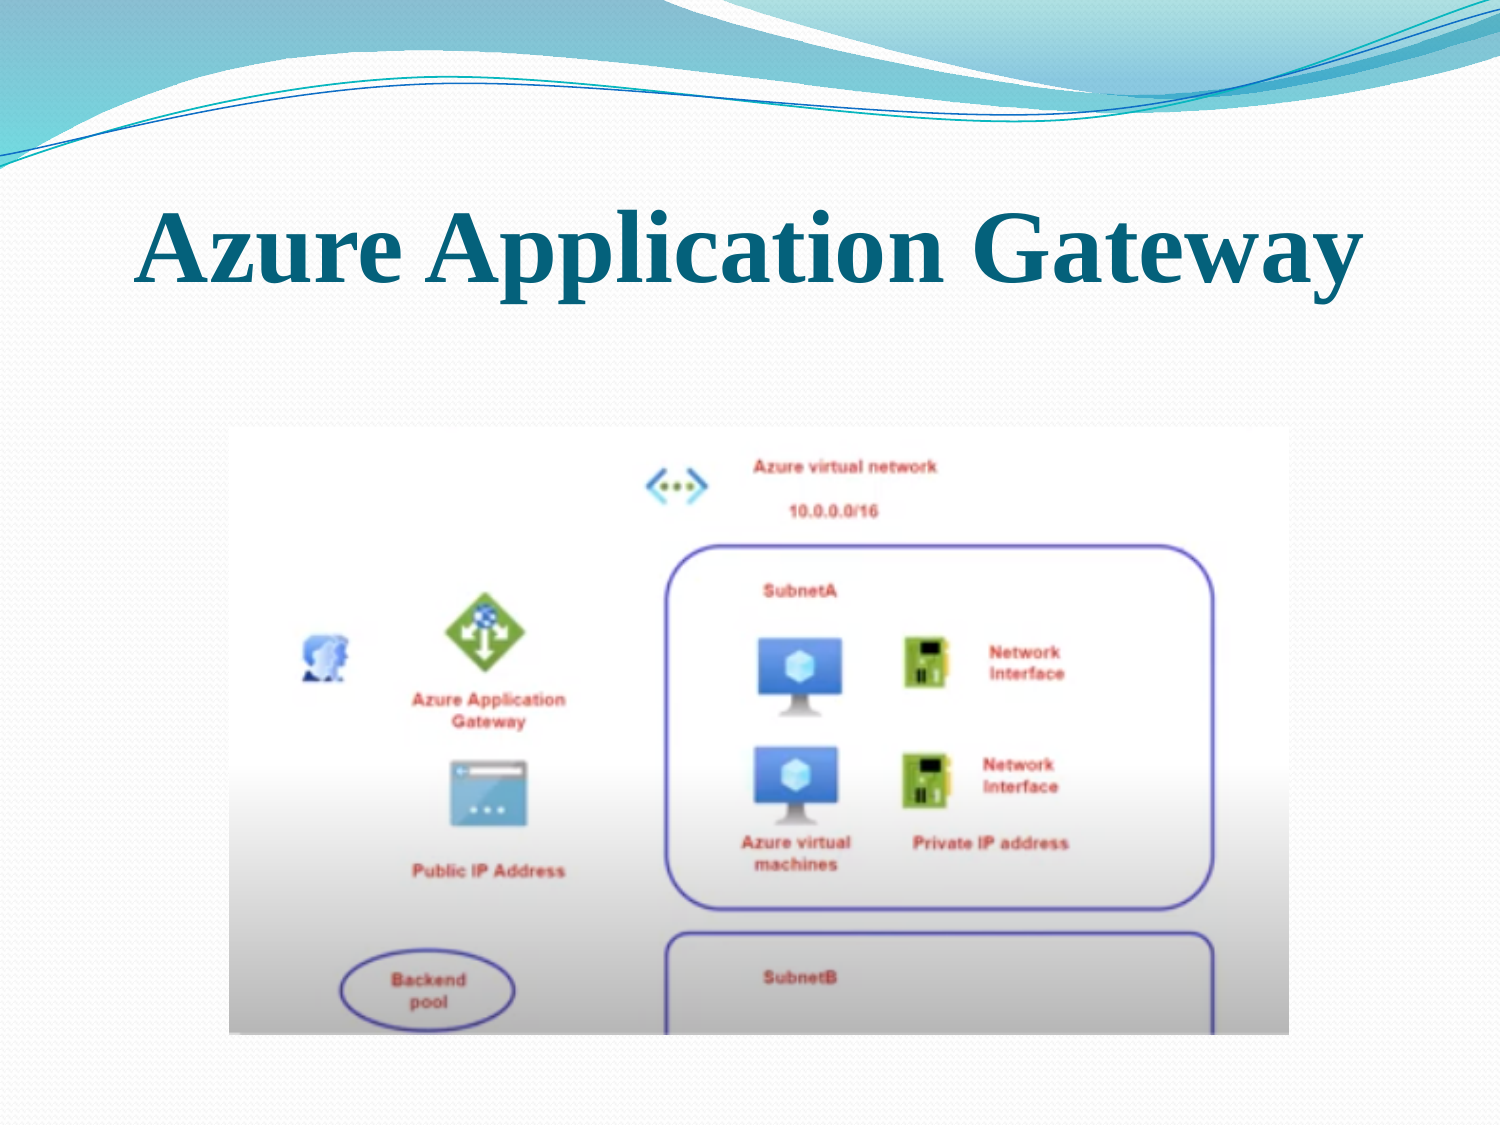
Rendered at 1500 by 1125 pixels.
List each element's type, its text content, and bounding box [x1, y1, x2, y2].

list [229, 427, 1290, 1036]
title Azure Application Gateway [75, 115, 1425, 303]
